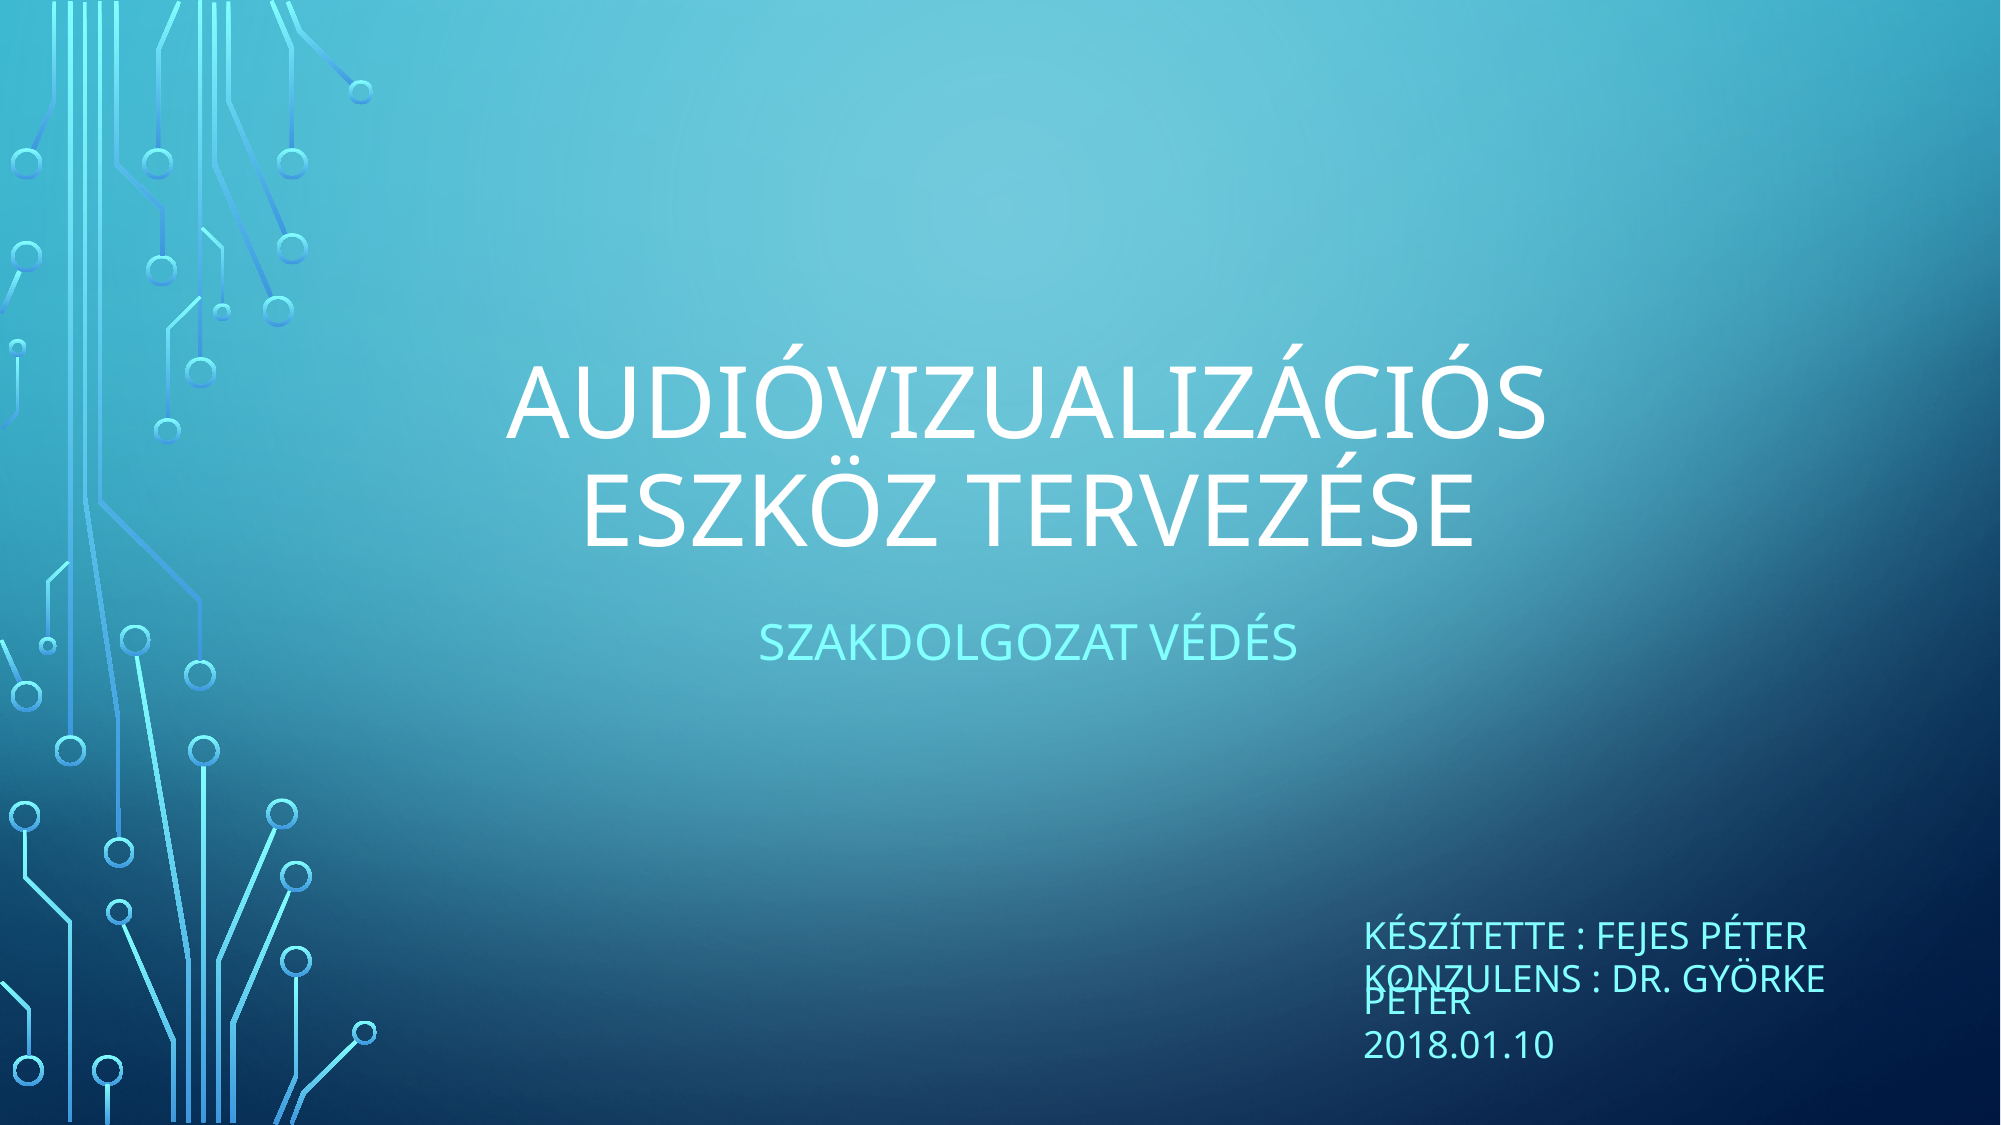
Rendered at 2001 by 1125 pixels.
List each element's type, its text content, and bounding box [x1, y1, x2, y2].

text_box Készítette : Fejes Péter Konzulens : Dr. Györke Péter 2018.01.10 [1348, 923, 1924, 1083]
subtitle Szakdolgozat Védés [307, 590, 1750, 863]
title Audióvizualizációs eszköz tervezése [307, 184, 1750, 576]
